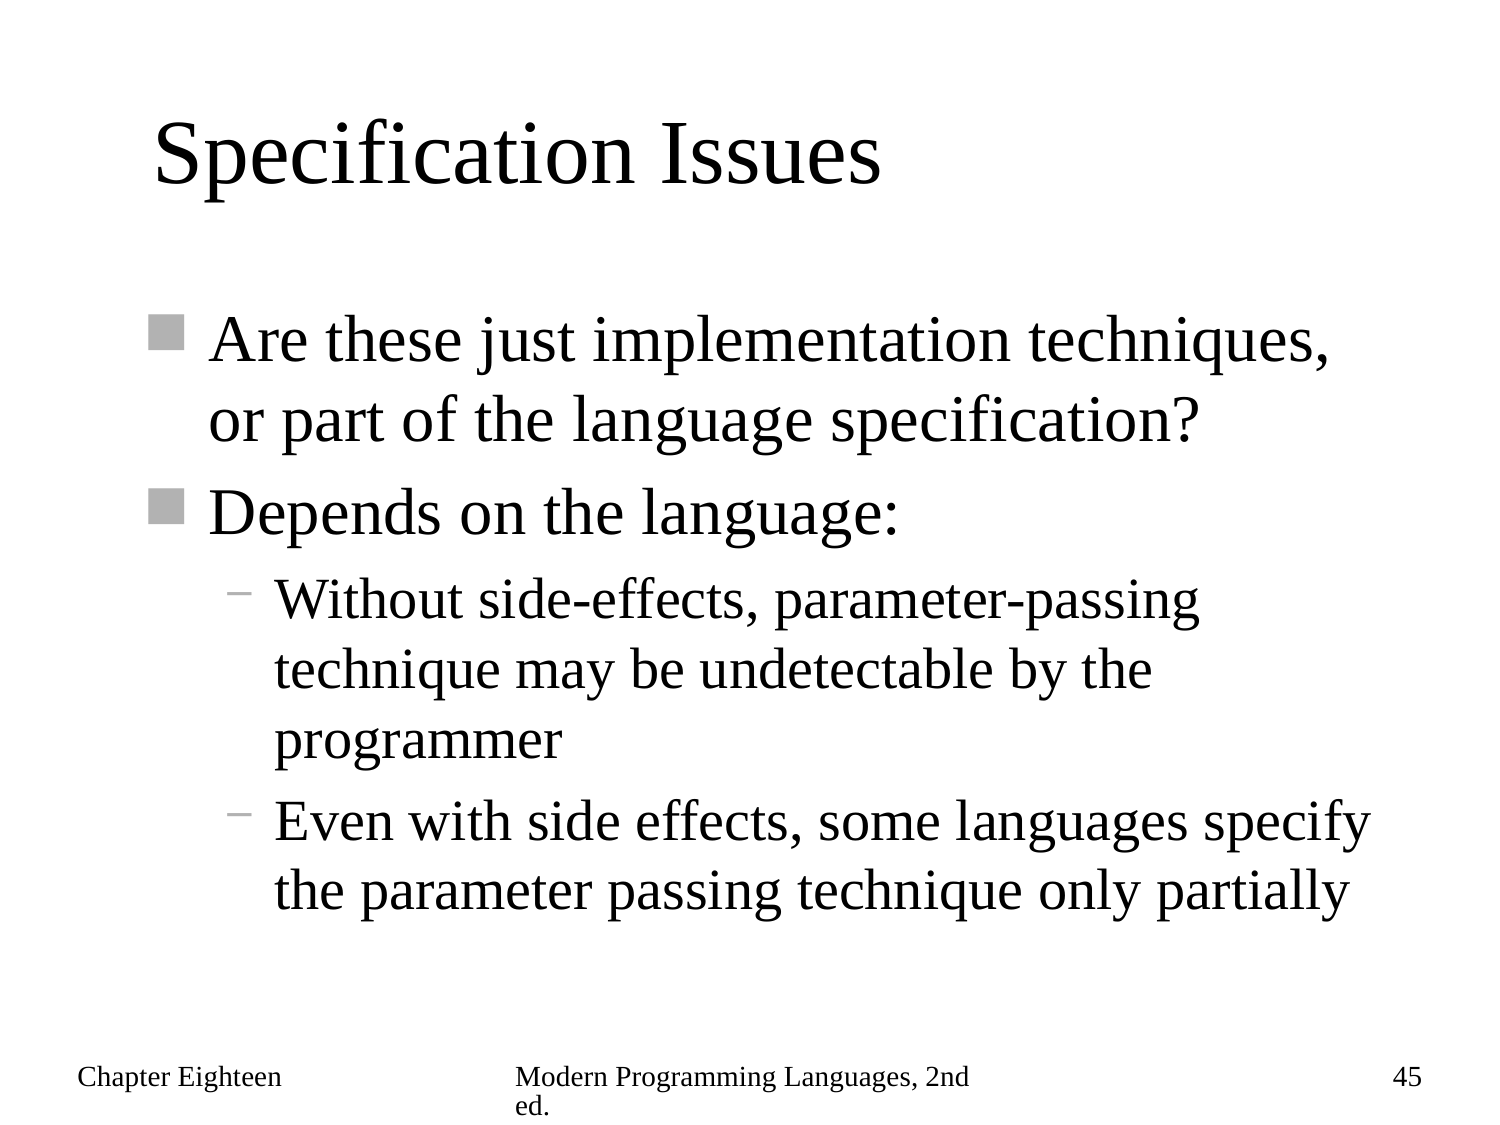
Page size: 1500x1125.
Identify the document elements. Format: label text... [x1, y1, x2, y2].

title Specification Issues [137, 56, 1413, 238]
footer Modern Programming Languages, 2nd ed. [499, 1036, 1001, 1113]
slide_number Chapter Eighteen [62, 1036, 401, 1113]
slide_number 45 [1124, 1036, 1438, 1113]
list Are these just implementation techniques, or part of the language specification? Depends on the language: Without side-effects, parameter-passing technique may be undetectable by the programmer Even with side effects, some languages specify the parameter passing technique only partially [137, 287, 1413, 963]
